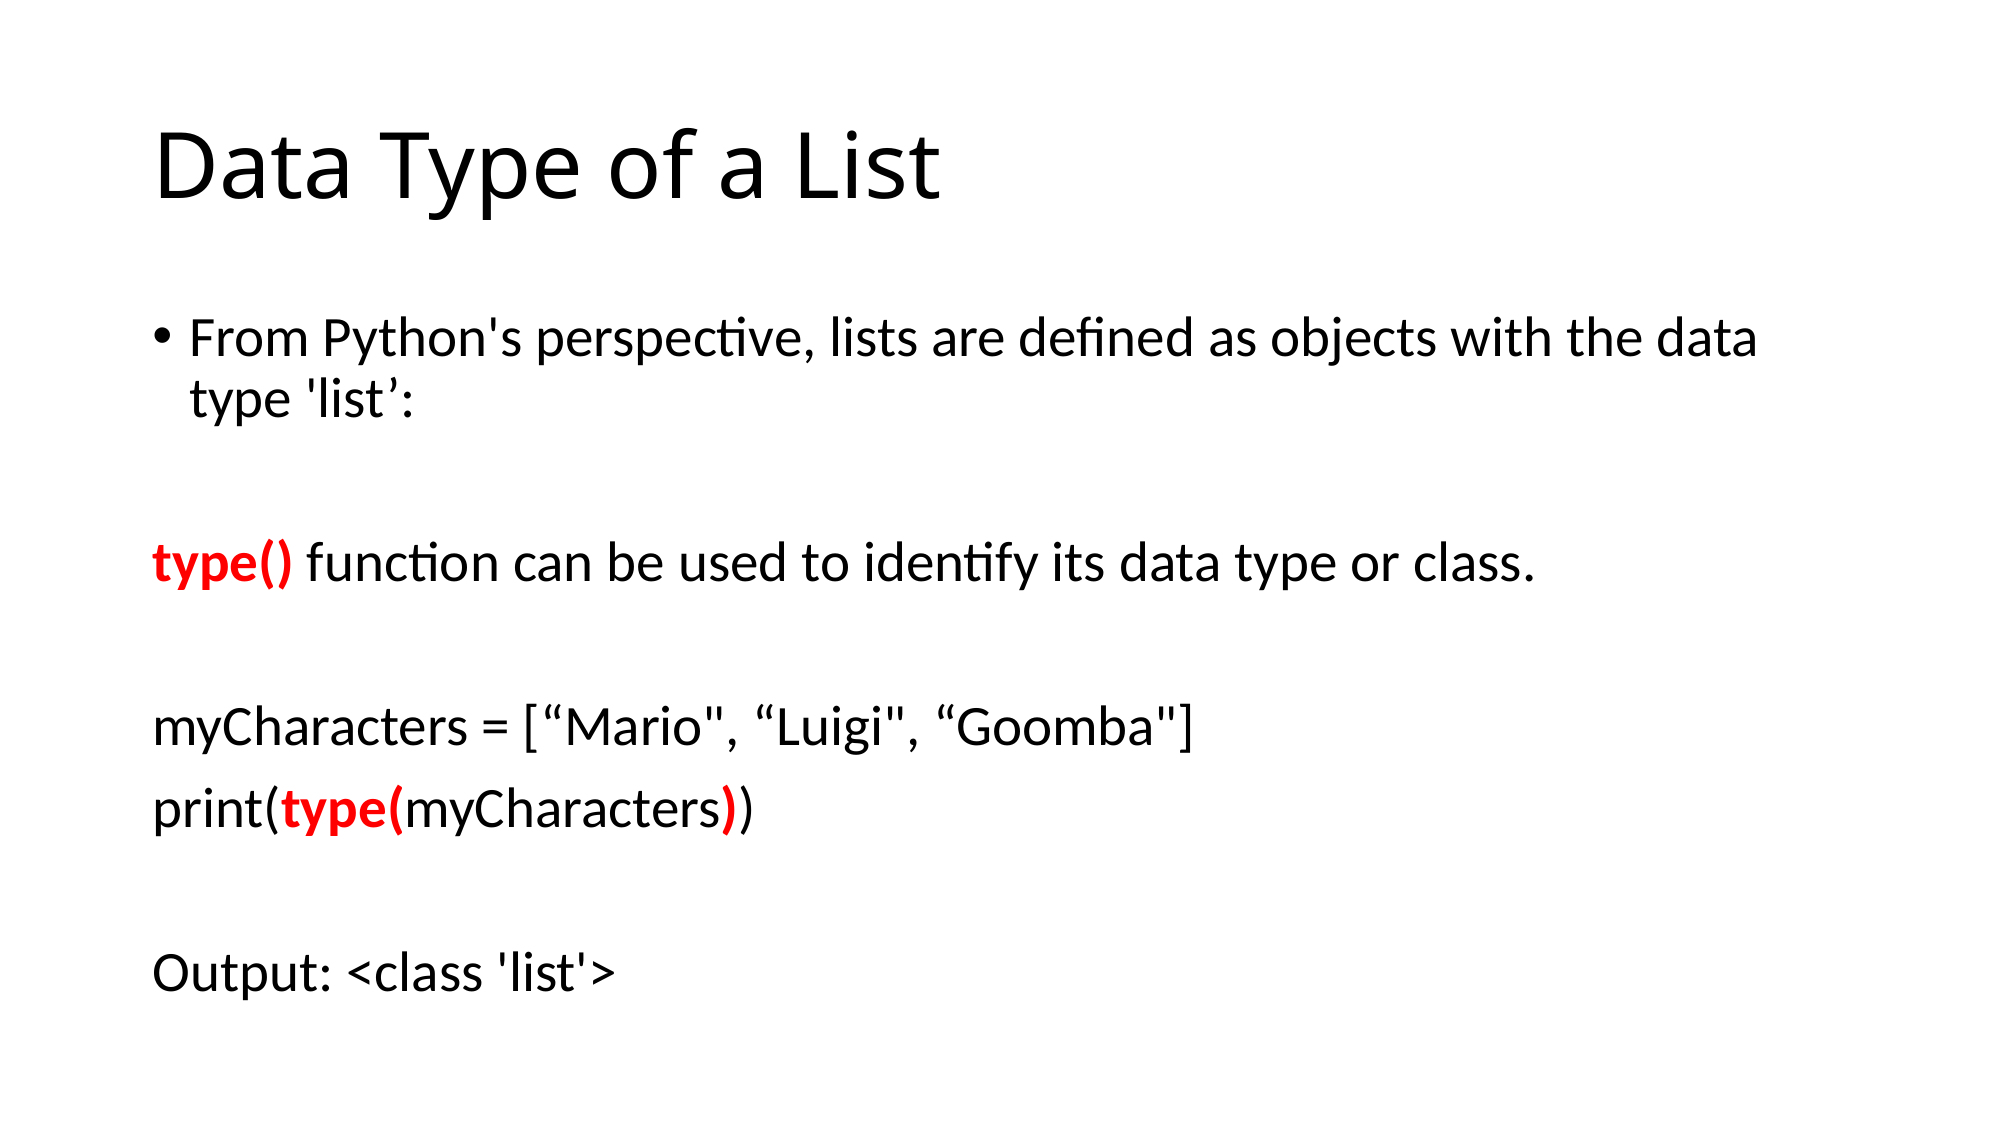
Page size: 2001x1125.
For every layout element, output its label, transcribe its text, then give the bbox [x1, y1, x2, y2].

list From Python's perspective, lists are defined as objects with the data type 'list’: type() function can be used to identify its data type or class. myCharacters = [“Mario", “Luigi", “Goomba"] print(type(myCharacters)) Output: <class 'list'> [137, 299, 1863, 1014]
title Data Type of a List [137, 59, 1863, 278]
